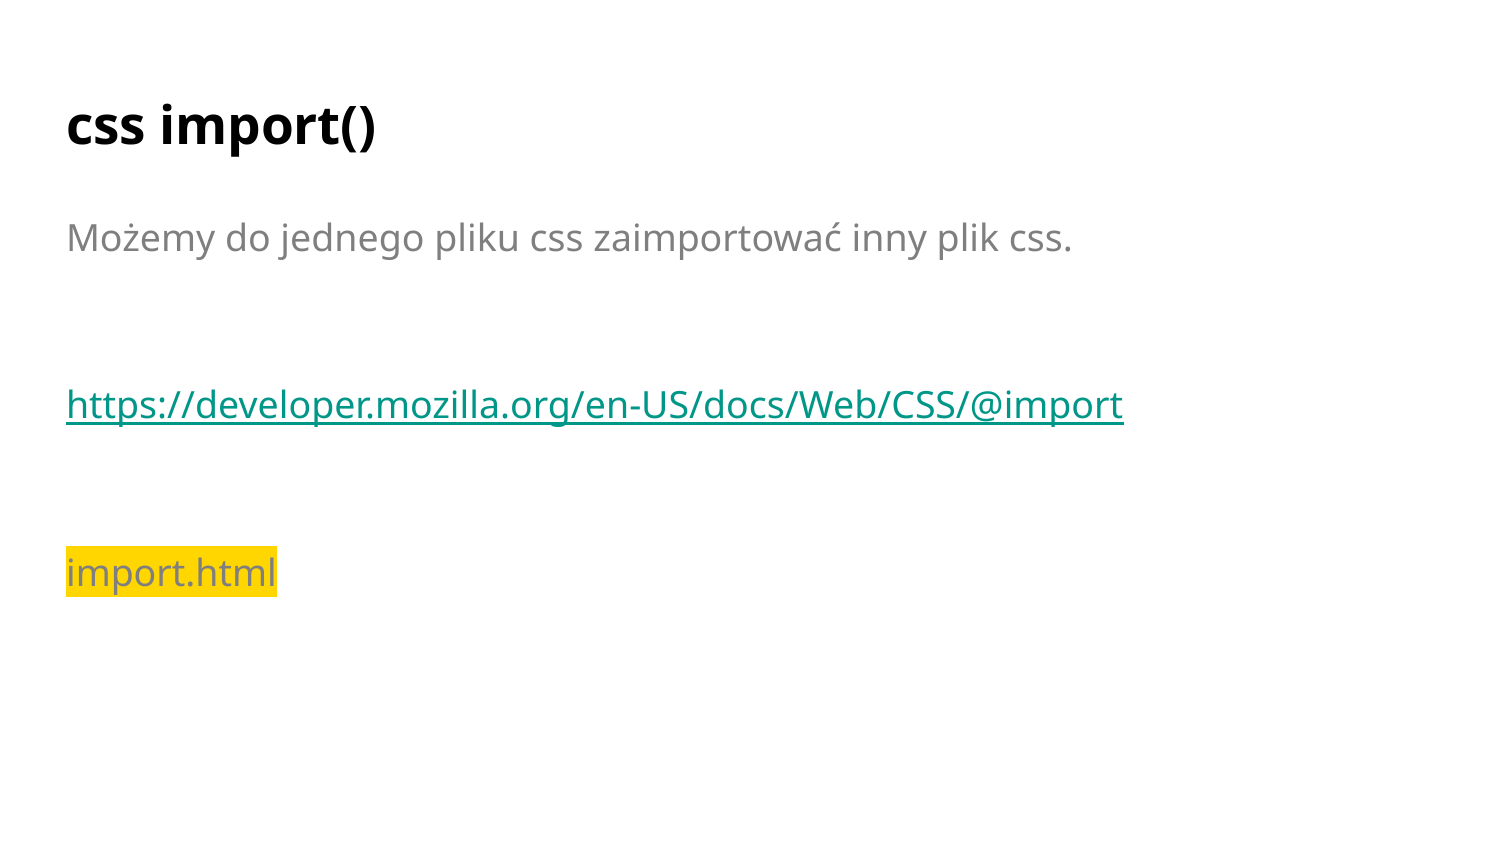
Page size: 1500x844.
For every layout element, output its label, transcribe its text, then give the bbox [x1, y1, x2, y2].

list Możemy do jednego pliku css zaimportować inny plik css. https://developer.mozilla.org/en-US/docs/Web/CSS/@import import.html [51, 189, 1449, 750]
title css import() [51, 72, 1449, 176]
